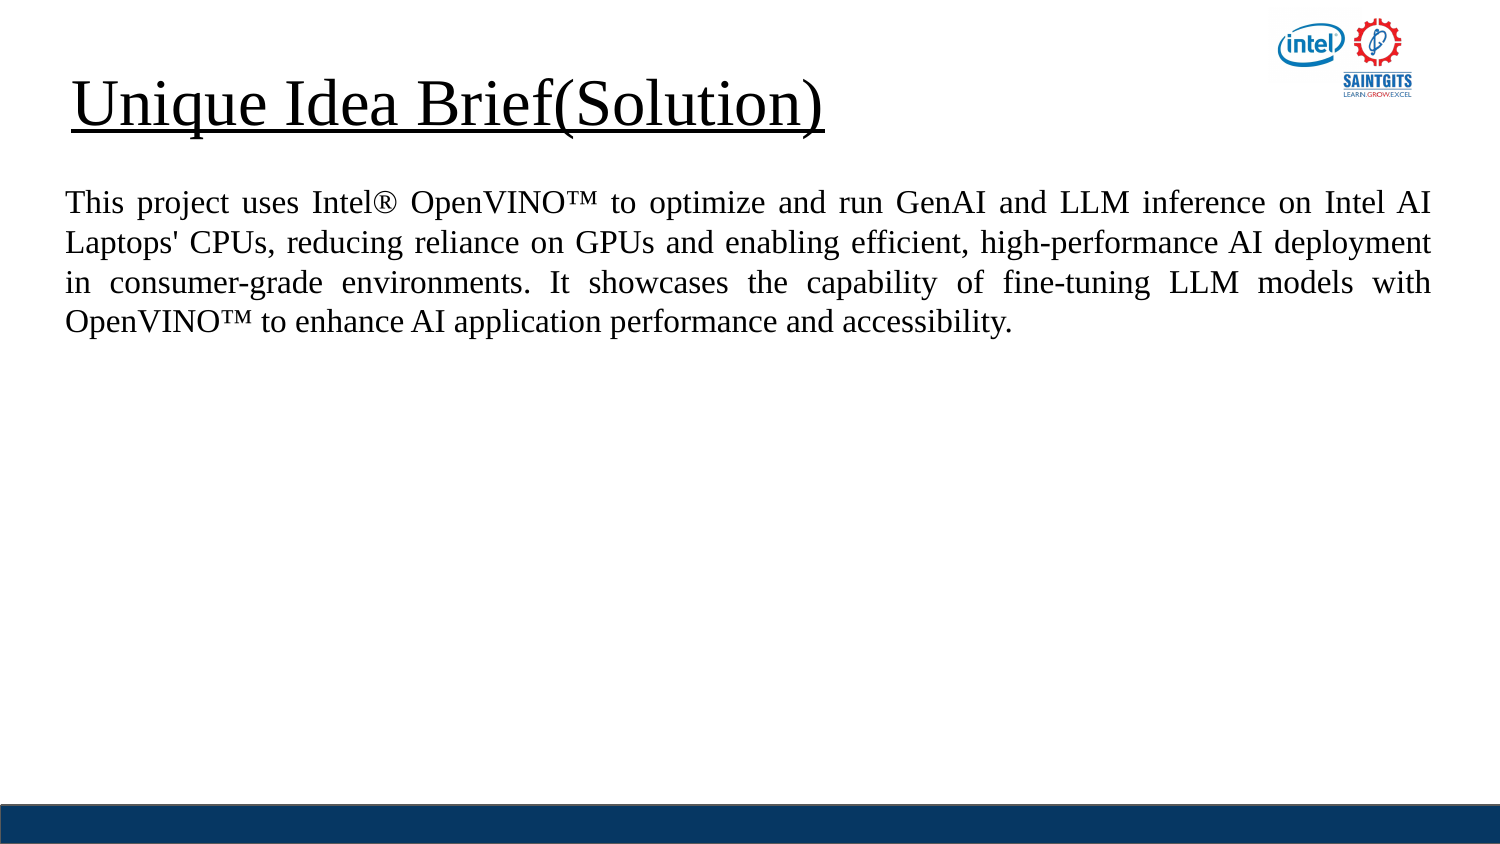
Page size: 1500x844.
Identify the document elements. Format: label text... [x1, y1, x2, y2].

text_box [1268, 7, 1412, 97]
text_box This project uses Intel® OpenVINO™ to optimize and run GenAI and LLM inference on Intel AI Laptops' CPUs, reducing reliance on GPUs and enabling efficient, high-performance AI deployment in consumer-grade environments. It showcases the capability of fine-tuning LLM models with OpenVINO™ to enhance AI application performance and accessibility. [63, 177, 1435, 340]
title Unique Idea Brief(Solution) [69, 56, 928, 177]
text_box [0, 804, 1500, 844]
